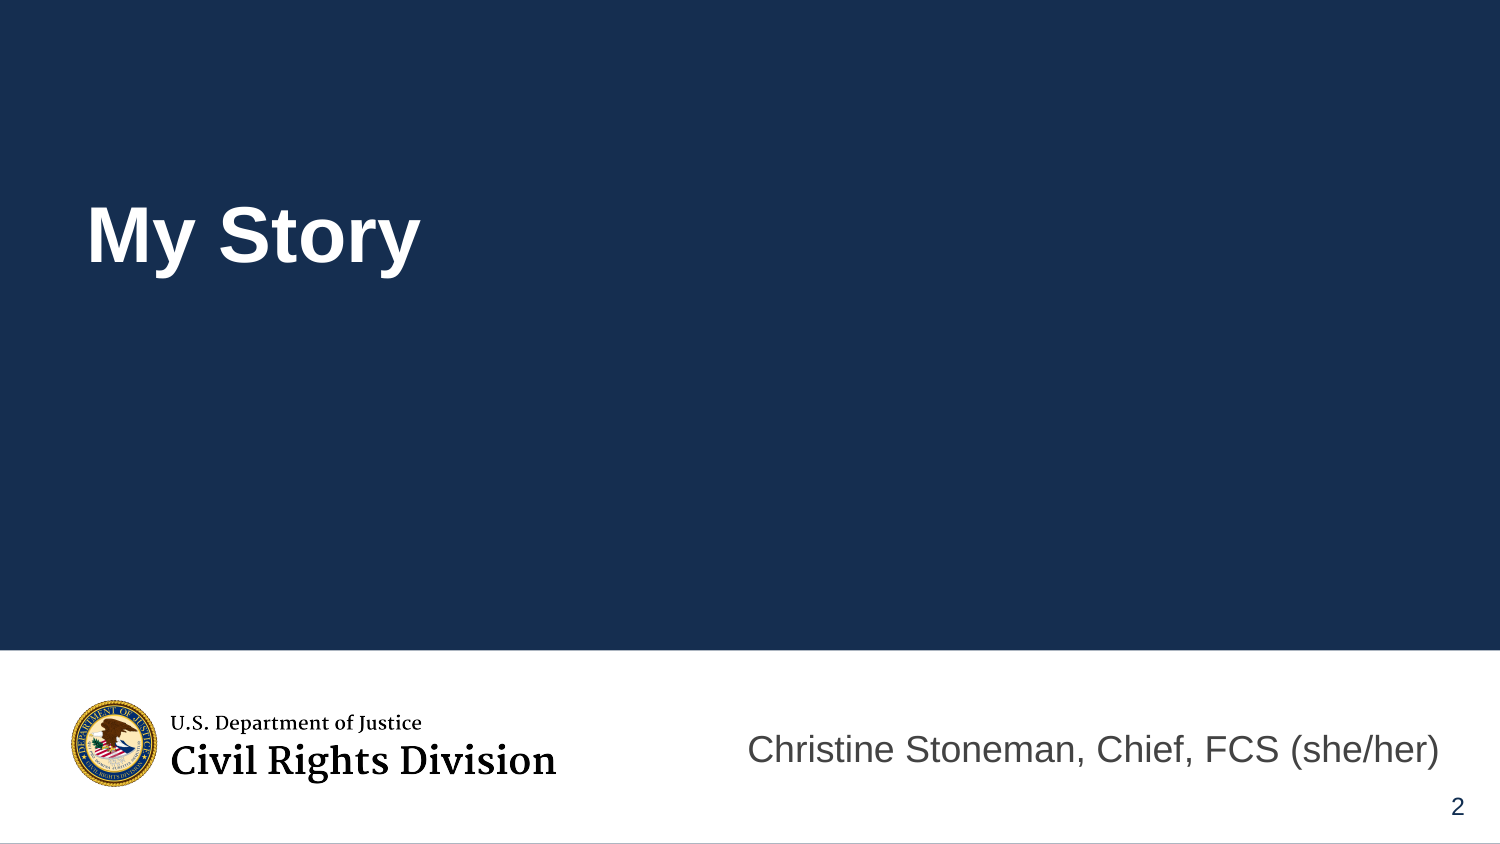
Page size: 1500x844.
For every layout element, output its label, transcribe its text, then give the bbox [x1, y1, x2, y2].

title My Story [71, 154, 899, 389]
text_box 2 [1389, 782, 1480, 830]
text_box Christine Stoneman, Chief, FCS (she/her) [728, 712, 1456, 784]
picture [71, 700, 557, 787]
